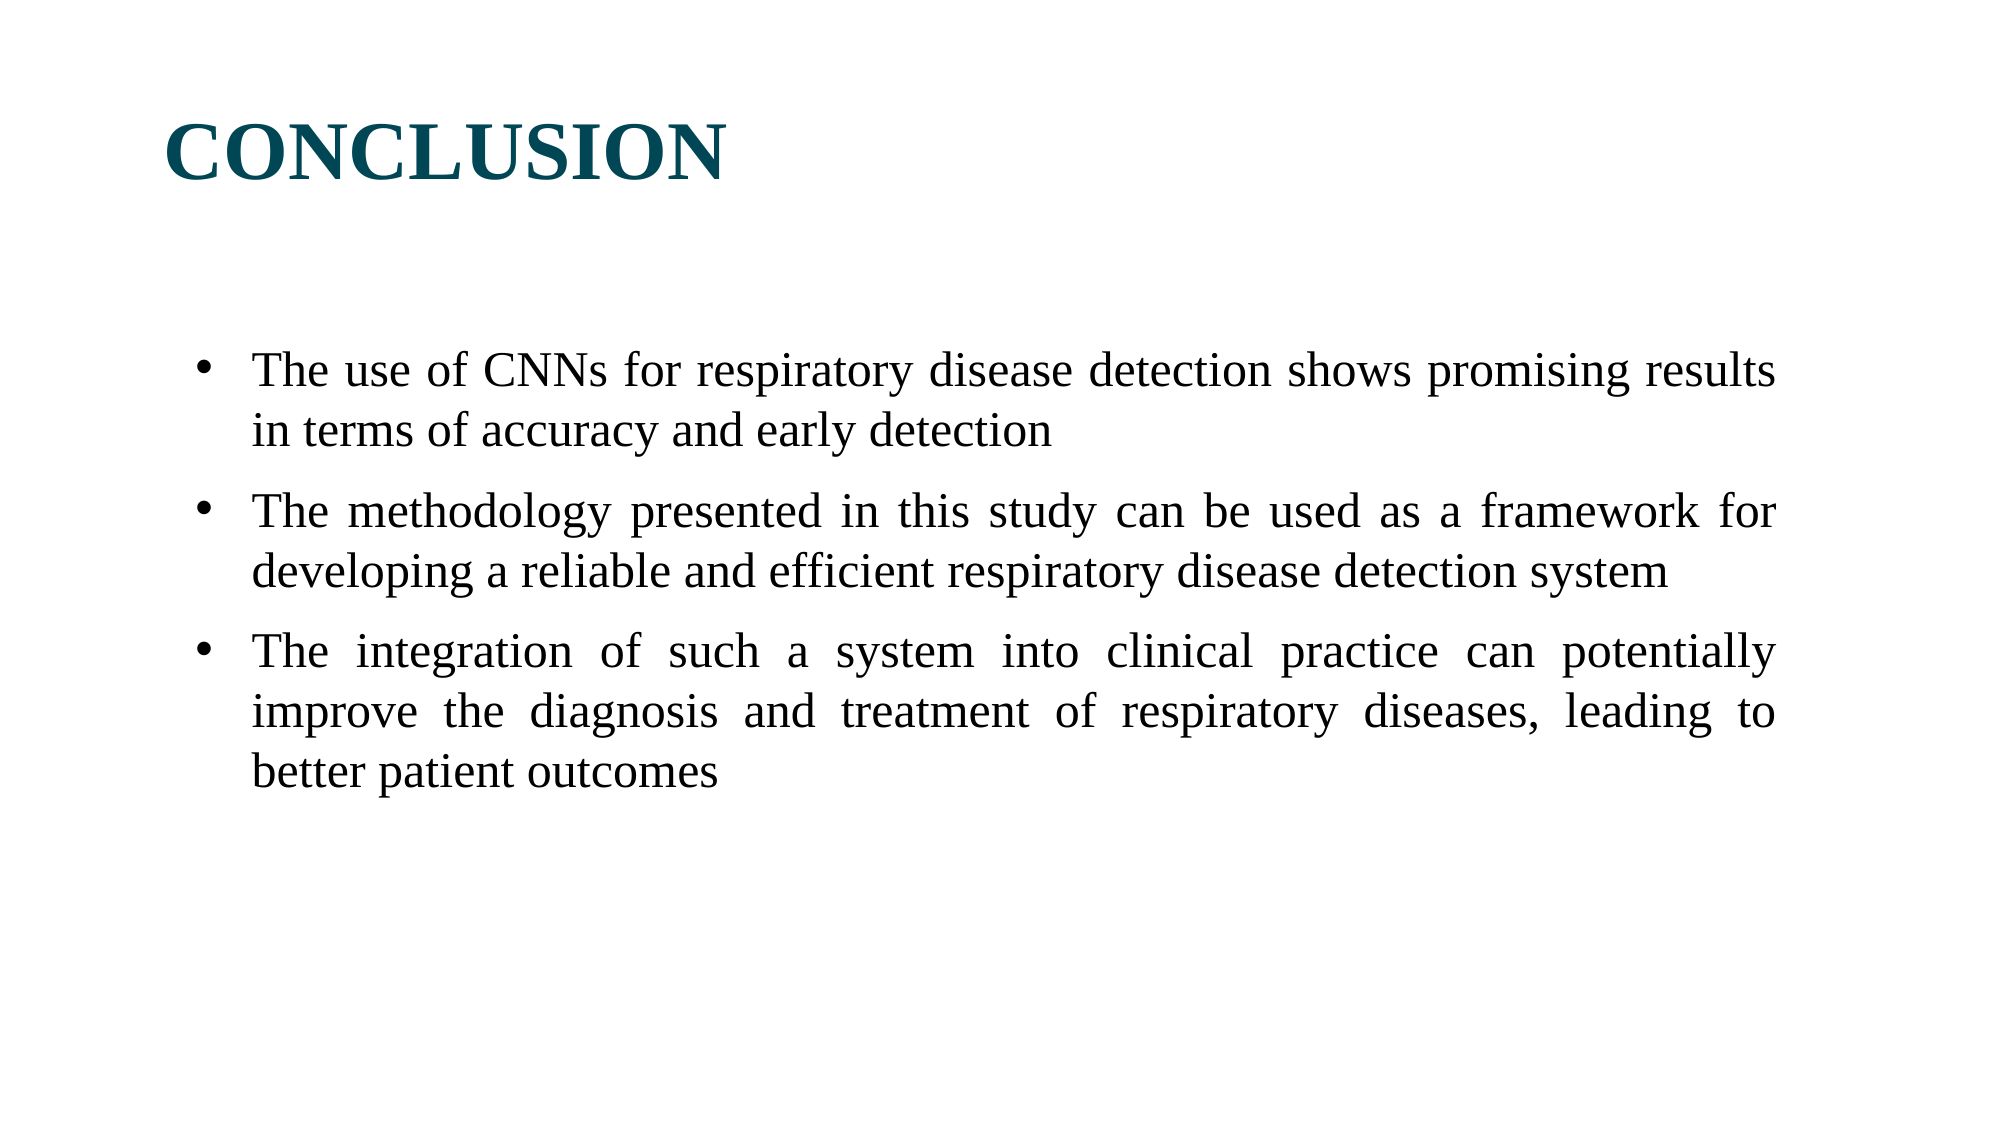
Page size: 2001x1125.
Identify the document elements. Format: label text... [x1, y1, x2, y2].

text_box The use of CNNs for respiratory disease detection shows promising results in terms of accuracy and early detection The methodology presented in this study can be used as a framework for developing a reliable and efficient respiratory disease detection system The integration of such a system into clinical practice can potentially improve the diagnosis and treatment of respiratory diseases, leading to better patient outcomes [180, 328, 1793, 806]
text_box CONCLUSION [149, 89, 743, 204]
